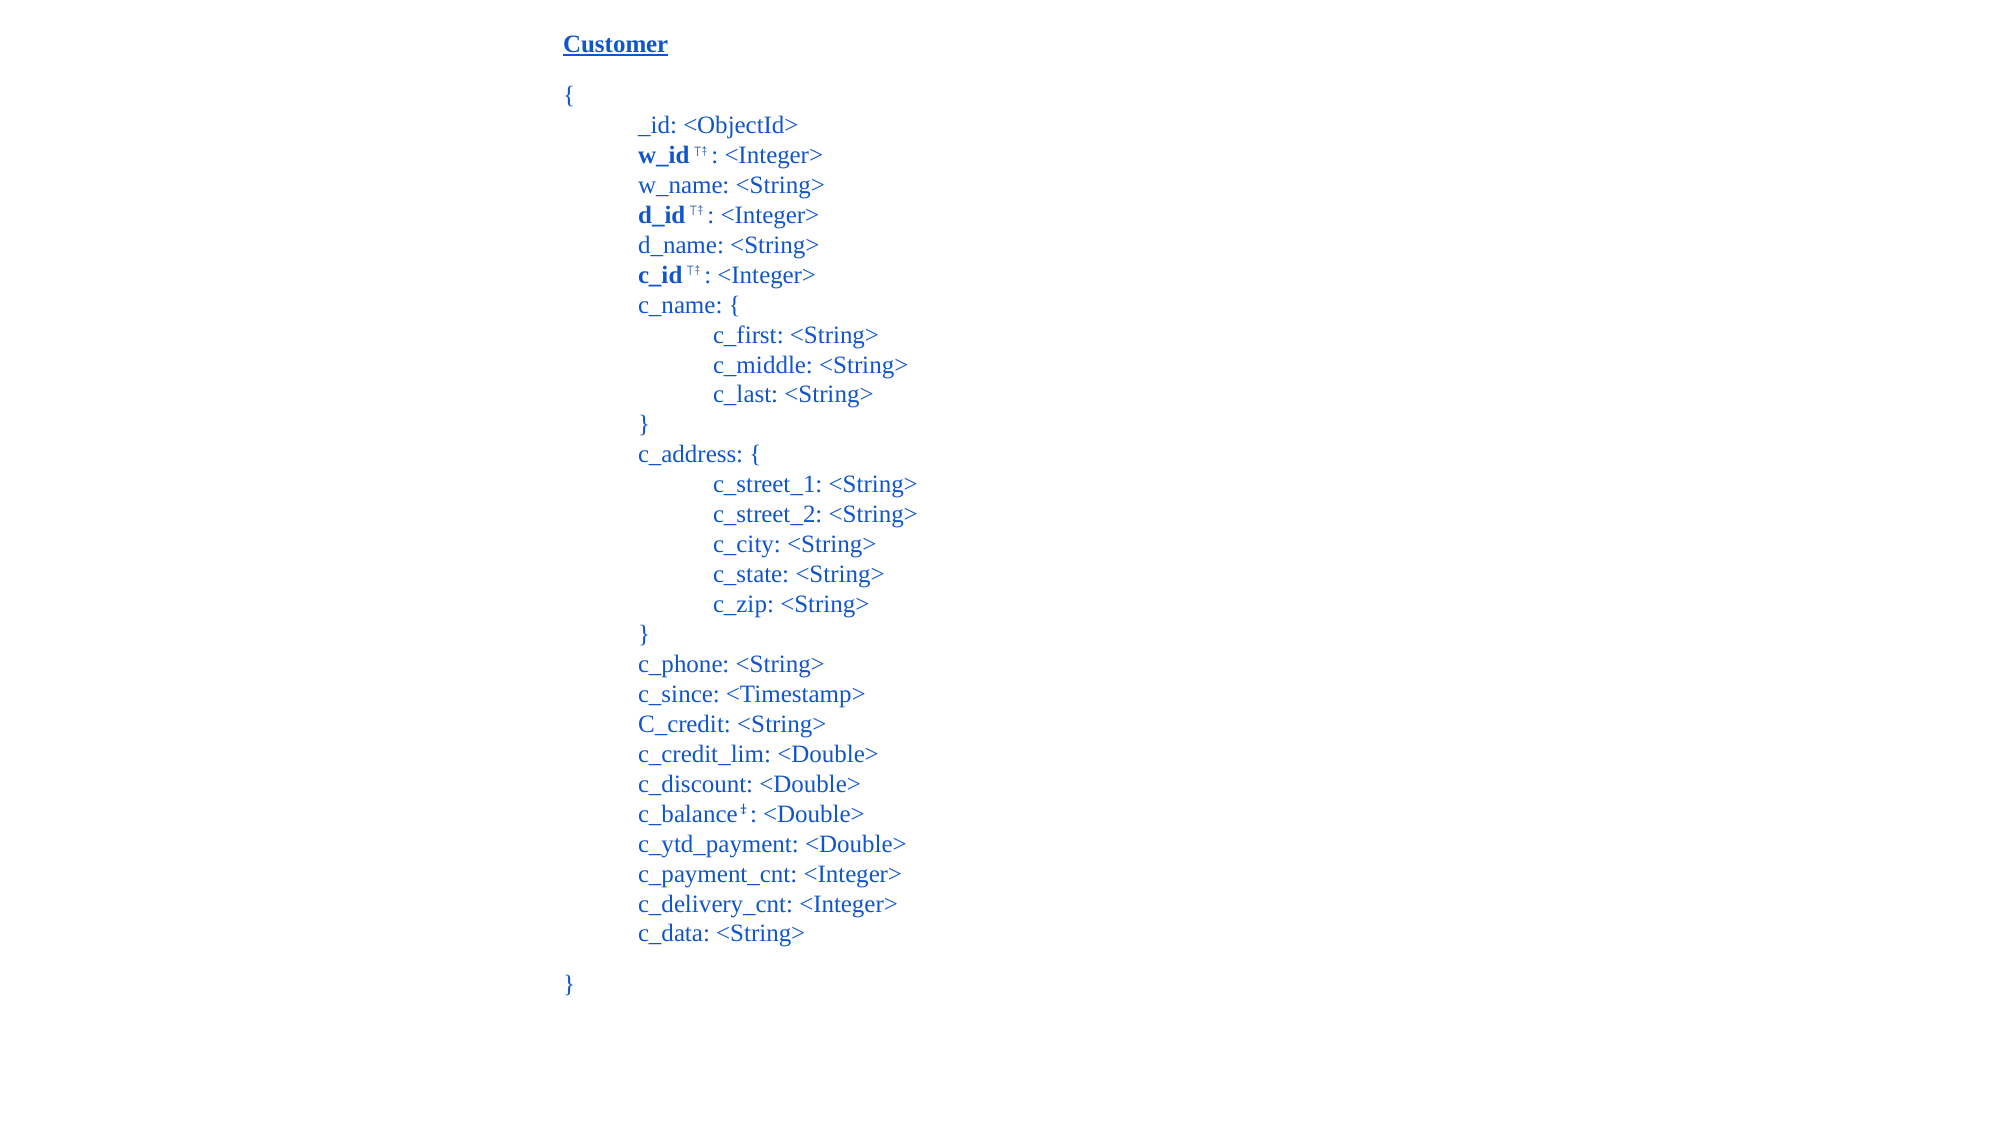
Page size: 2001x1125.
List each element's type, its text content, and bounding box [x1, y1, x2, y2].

text_box Customer { _id: <ObjectId> w_id ⊺⤉ : <Integer> w_name: <String> d_id ⊺⤉ : <Integer> d_name: <String> c_id ⊺⤉ : <Integer> c_name: { c_first: <String> c_middle: <String> c_last: <String> } c_address: { c_street_1: <String> c_street_2: <String> c_city: <String> c_state: <String> c_zip: <String> } c_phone: <String> c_since: <Timestamp> C_credit: <String> c_credit_lim: <Double> c_discount: <Double> c_balance⤈: <Double> c_ytd_payment: <Double> c_payment_cnt: <Integer> c_delivery_cnt: <Integer> c_data: <String> } [473, 20, 1069, 1006]
